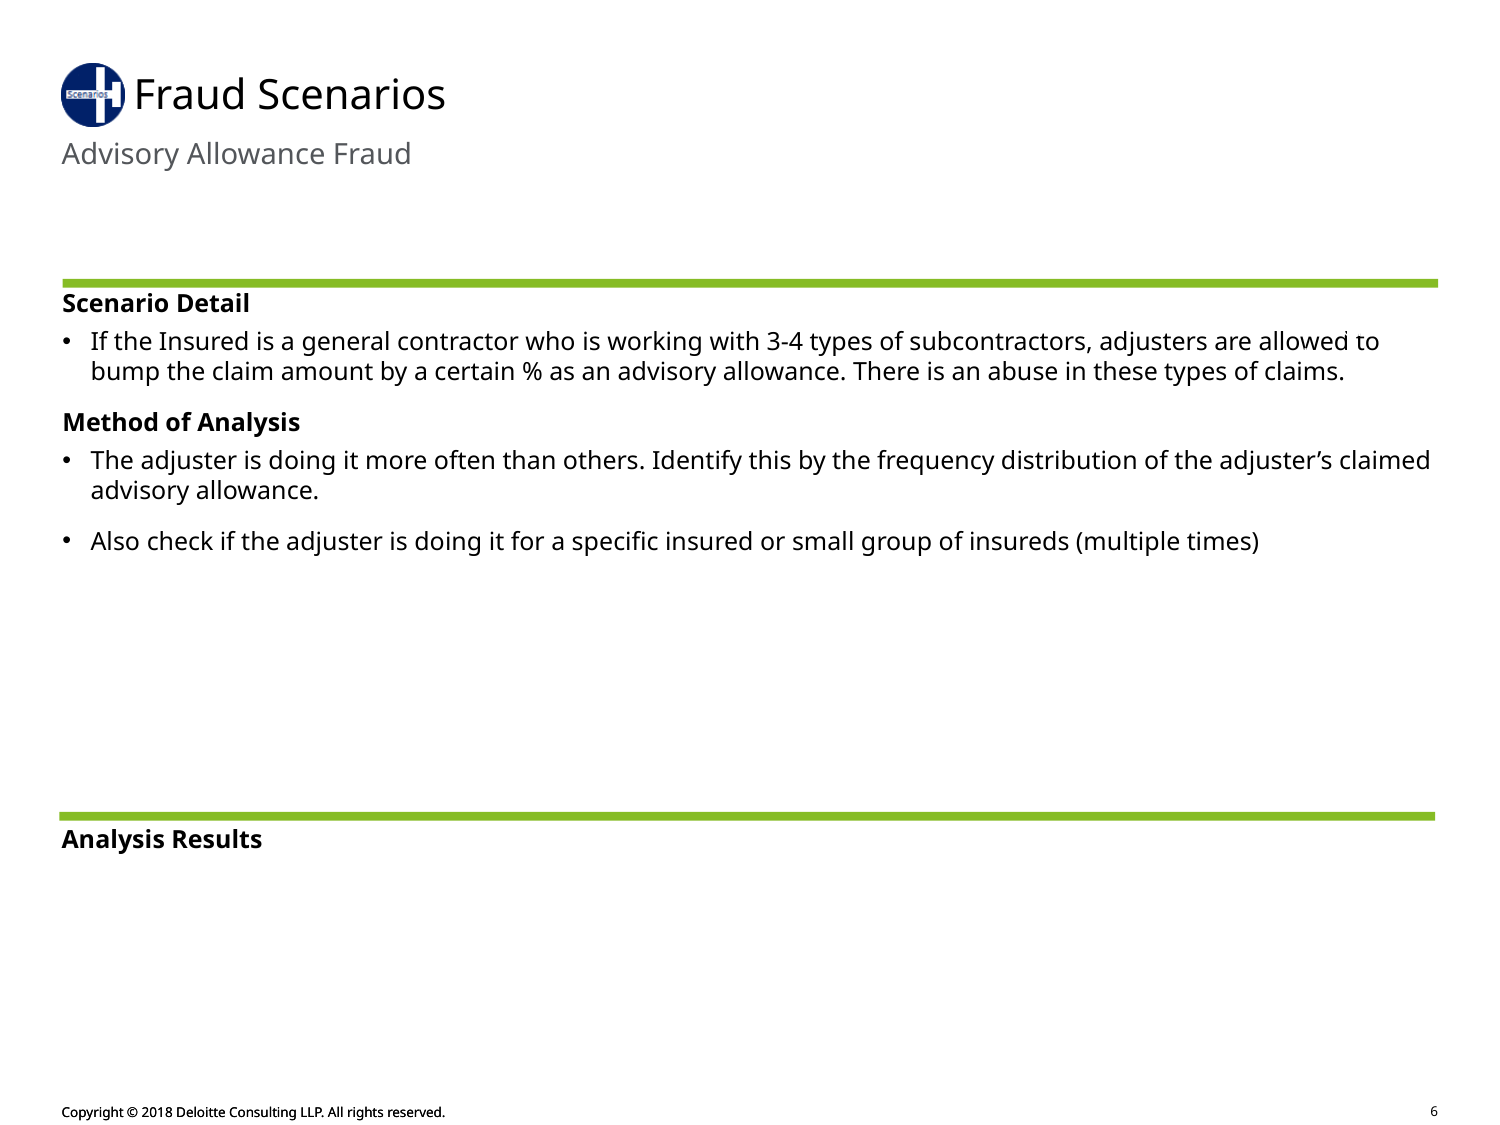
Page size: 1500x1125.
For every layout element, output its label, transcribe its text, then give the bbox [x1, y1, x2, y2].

text_box Analysis Results [61, 823, 792, 1087]
list Advisory Allowance Fraud [61, 135, 1439, 214]
text_box Scenario Detail If the Insured is a general contractor who is working with 3-4 types of subcontractors, adjusters are allowed to bump the claim amount by a certain % as an advisory allowance. There is an abuse in these types of claims. Method of Analysis The adjuster is doing it more often than others. Identify this by the frequency distribution of the adjuster’s claimed advisory allowance. Also check if the adjuster is doing it for a specific insured or small group of insureds (multiple times) [62, 290, 1439, 707]
picture [61, 63, 125, 128]
text_box Co-brand Logo [1287, 303, 1441, 394]
text_box [57, 810, 1437, 823]
title Fraud Scenarios [133, 67, 1500, 123]
text_box [61, 277, 1440, 290]
